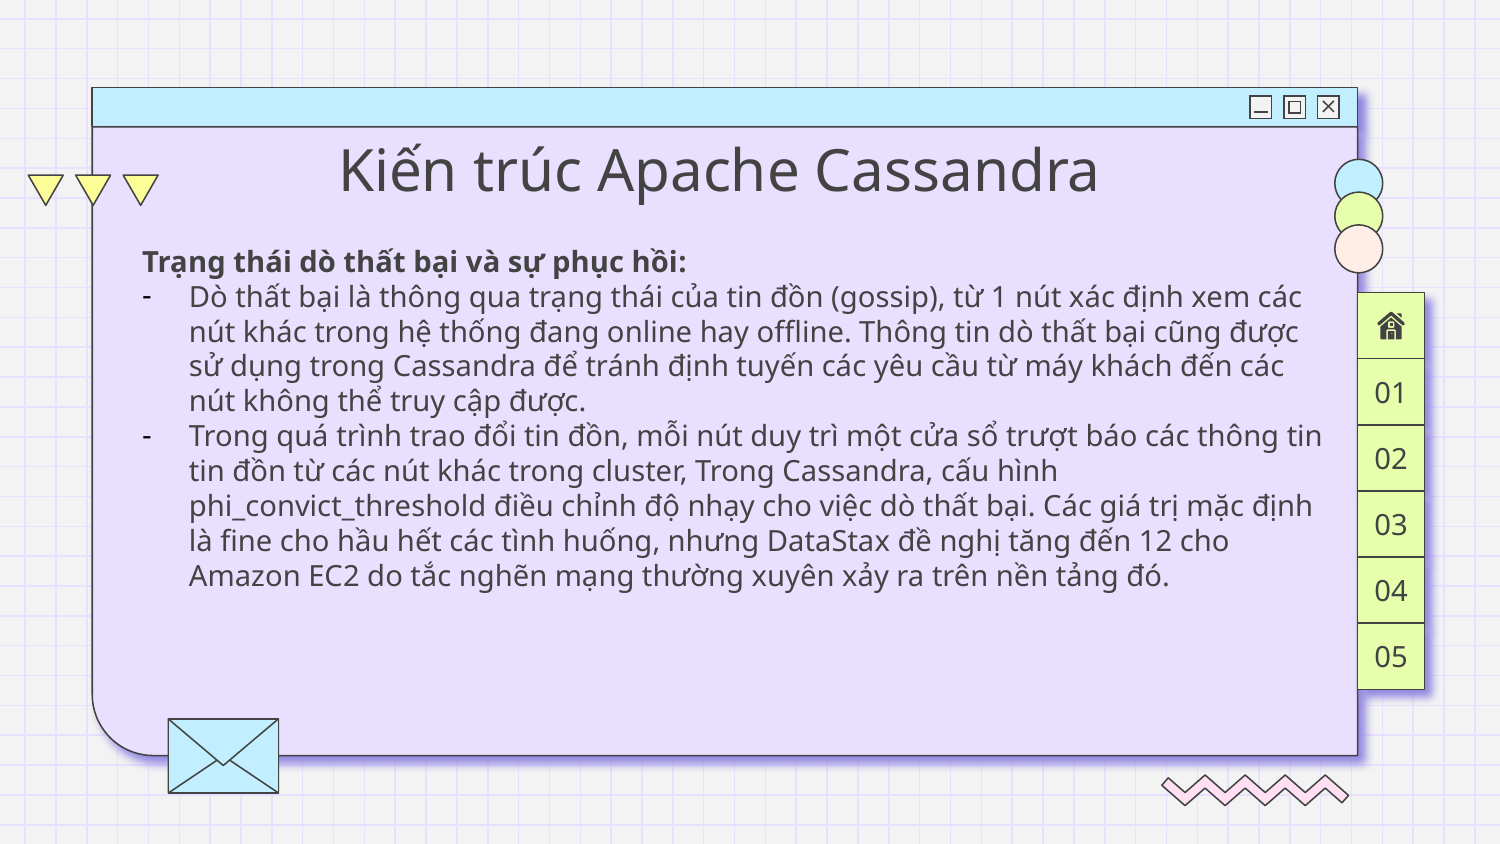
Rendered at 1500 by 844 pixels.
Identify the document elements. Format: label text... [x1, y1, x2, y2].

text_box 02 [1357, 424, 1425, 490]
text_box 03 [1357, 490, 1425, 557]
text_box [1357, 292, 1425, 358]
text_box 04 [1357, 557, 1425, 623]
text_box 01 [1357, 358, 1425, 424]
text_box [168, 718, 279, 794]
text_box Trạng thái dò thất bại và sự phục hồi: Dò thất bại là thông qua trạng thái của tin đồn (gossip), từ 1 nút xác định xem các nút khác trong hệ thống đang online hay offline. Thông tin dò thất bại cũng được sử dụng trong Cassandra để tránh định tuyến các yêu cầu từ máy khách đến các nút không thể truy cập được. Trong quá trình trao đổi tin đồn, mỗi nút duy trì một cửa sổ trượt báo các thông tin tin đồn từ các nút khác trong cluster, Trong Cassandra, cấu hình phi_convict_threshold điều chỉnh độ nhạy cho việc dò thất bại. Các giá trị mặc định là fine cho hầu hết các tình huống, nhưng DataStax đề nghị tăng đến 12 cho Amazon EC2 do tắc nghẽn mạng thường xuyên xảy ra trên nền tảng đó. [127, 116, 1351, 719]
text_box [1301, 191, 1416, 241]
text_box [1376, 311, 1406, 340]
text_box 05 [1357, 623, 1425, 690]
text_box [27, 174, 159, 206]
text_box [1161, 774, 1349, 806]
